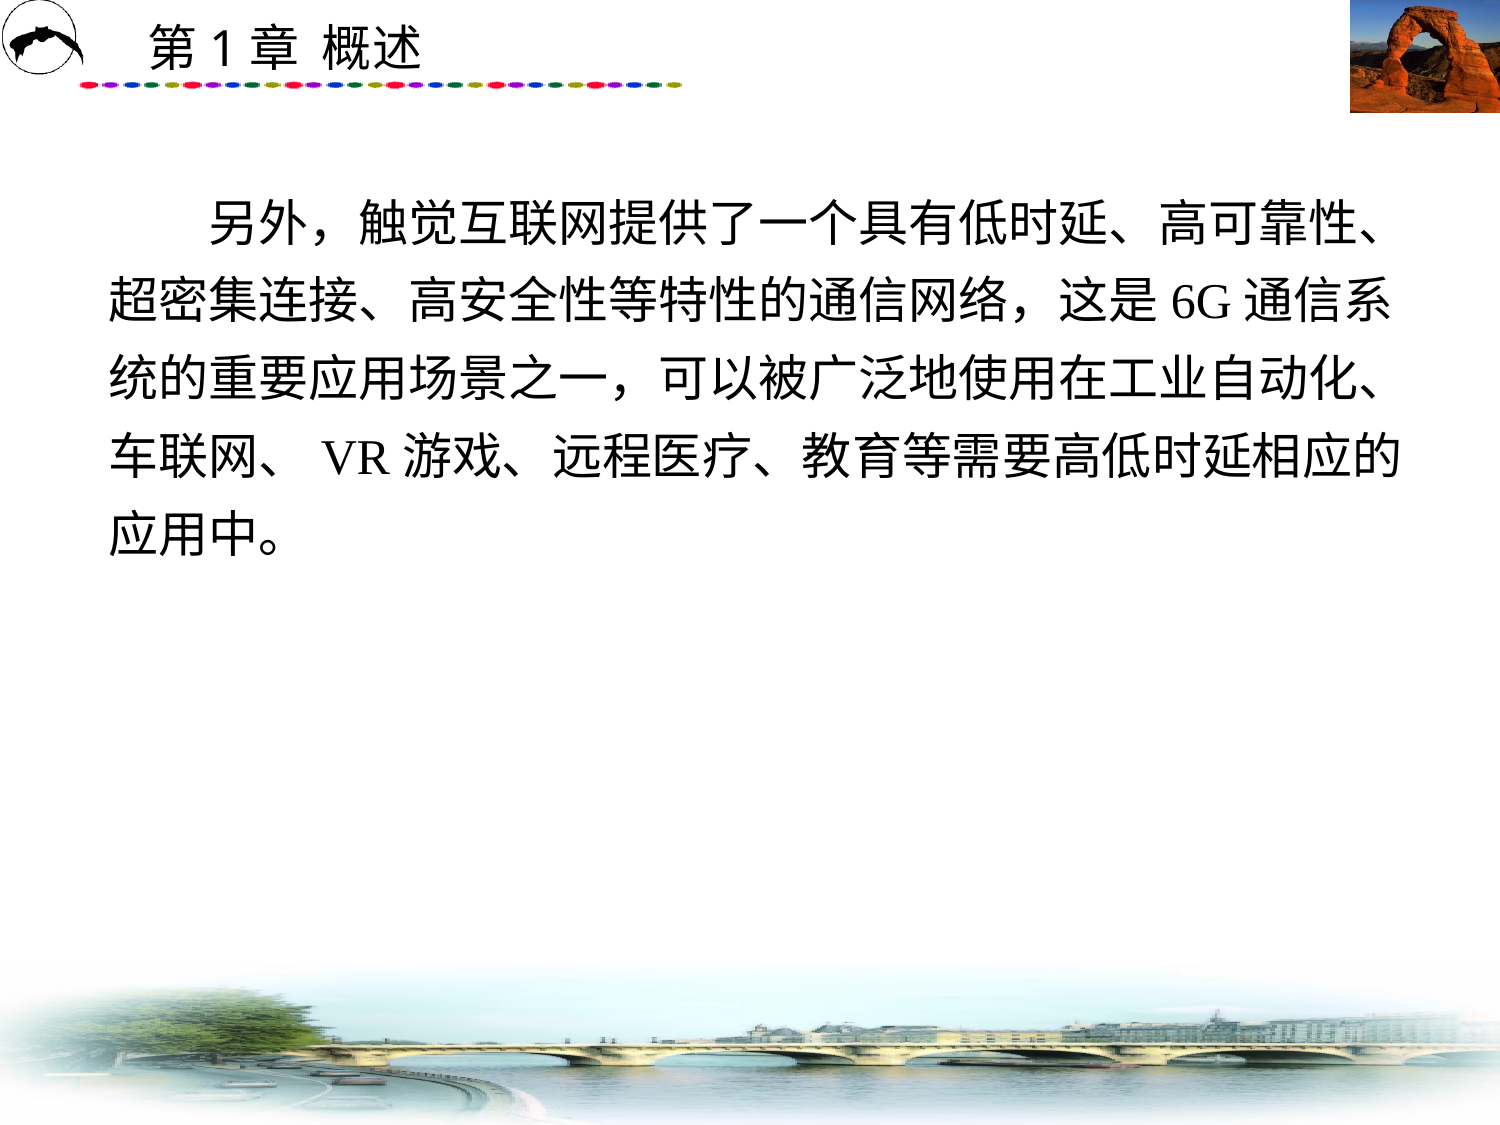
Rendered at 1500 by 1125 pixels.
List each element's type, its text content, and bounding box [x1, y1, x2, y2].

picture [0, 962, 1500, 1125]
title 另外，触觉互联网提供了一个具有低时延、高可靠性、超密集连接、高安全性等特性的通信网络，这是6G通信系统的重要应用场景之一，可以被广泛地使用在工业自动化、车联网、VR游戏、远程医疗、教育等需要高低时延相应的应用中。 [93, 87, 1426, 1013]
picture [74, 78, 691, 91]
picture [1350, 0, 1500, 113]
picture [0, 0, 100, 75]
